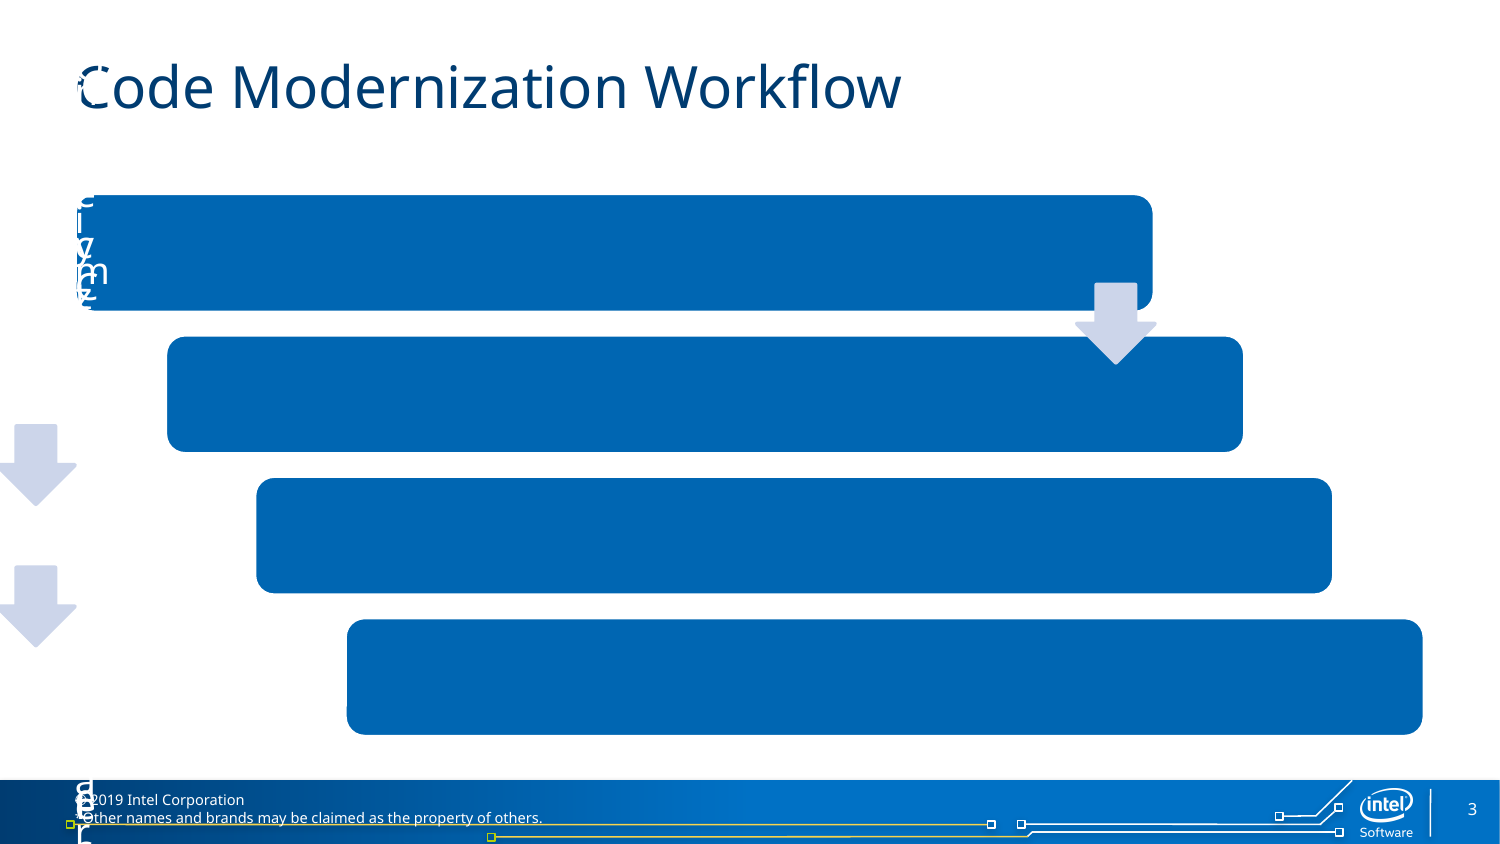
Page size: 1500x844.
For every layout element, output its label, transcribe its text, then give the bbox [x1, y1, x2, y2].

slide_number 3 [1434, 789, 1478, 831]
title Code Modernization Workflow [74, 50, 1425, 192]
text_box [74, 192, 1425, 738]
picture [1360, 788, 1413, 837]
